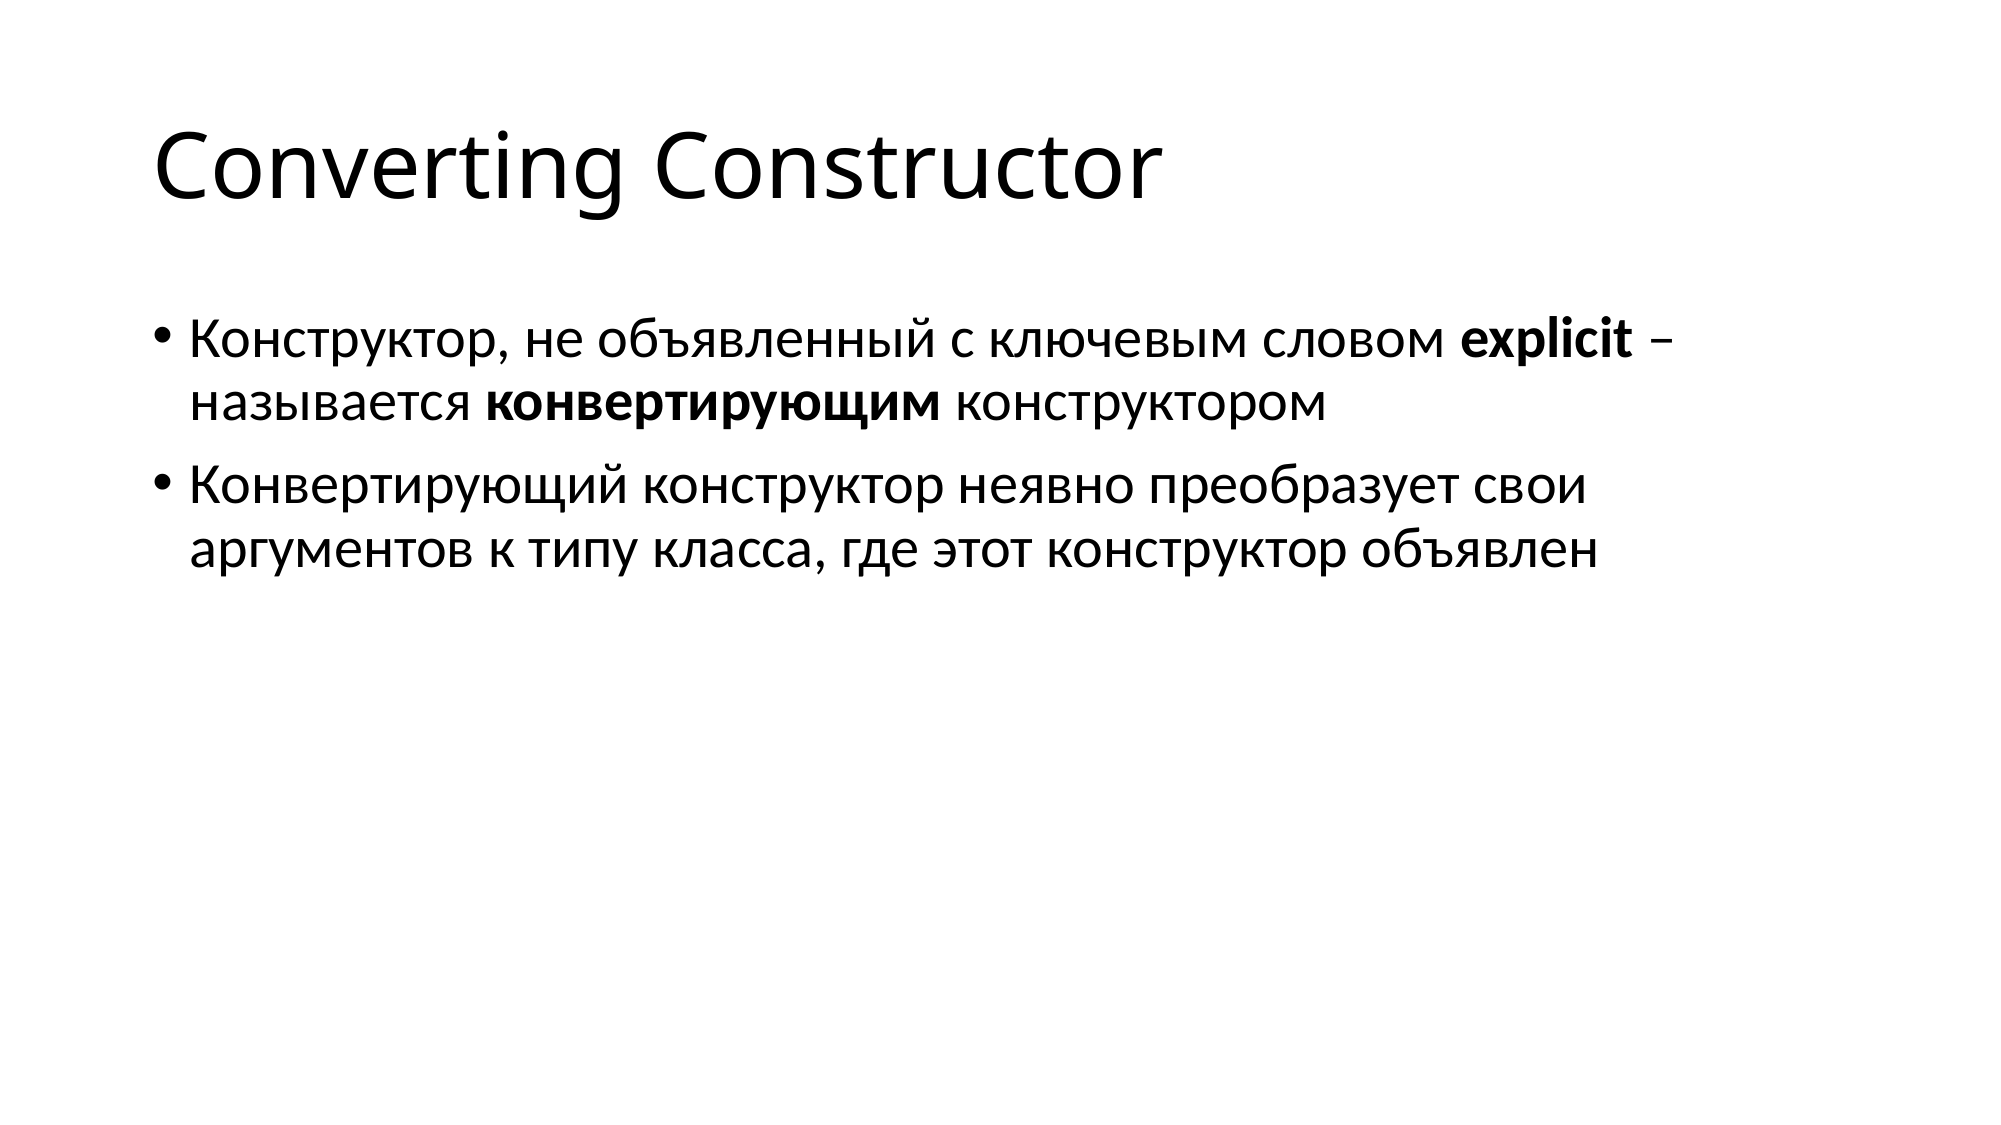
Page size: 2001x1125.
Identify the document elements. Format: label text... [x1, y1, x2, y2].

title Converting Constructor [137, 59, 1863, 278]
list Конструктор, не объявленный с ключевым словом explicit – называется конвертирующим конструктором Конвертирующий конструктор неявно преобразует свои аргументов к типу класса, где этот конструктор объявлен [137, 299, 1863, 1014]
